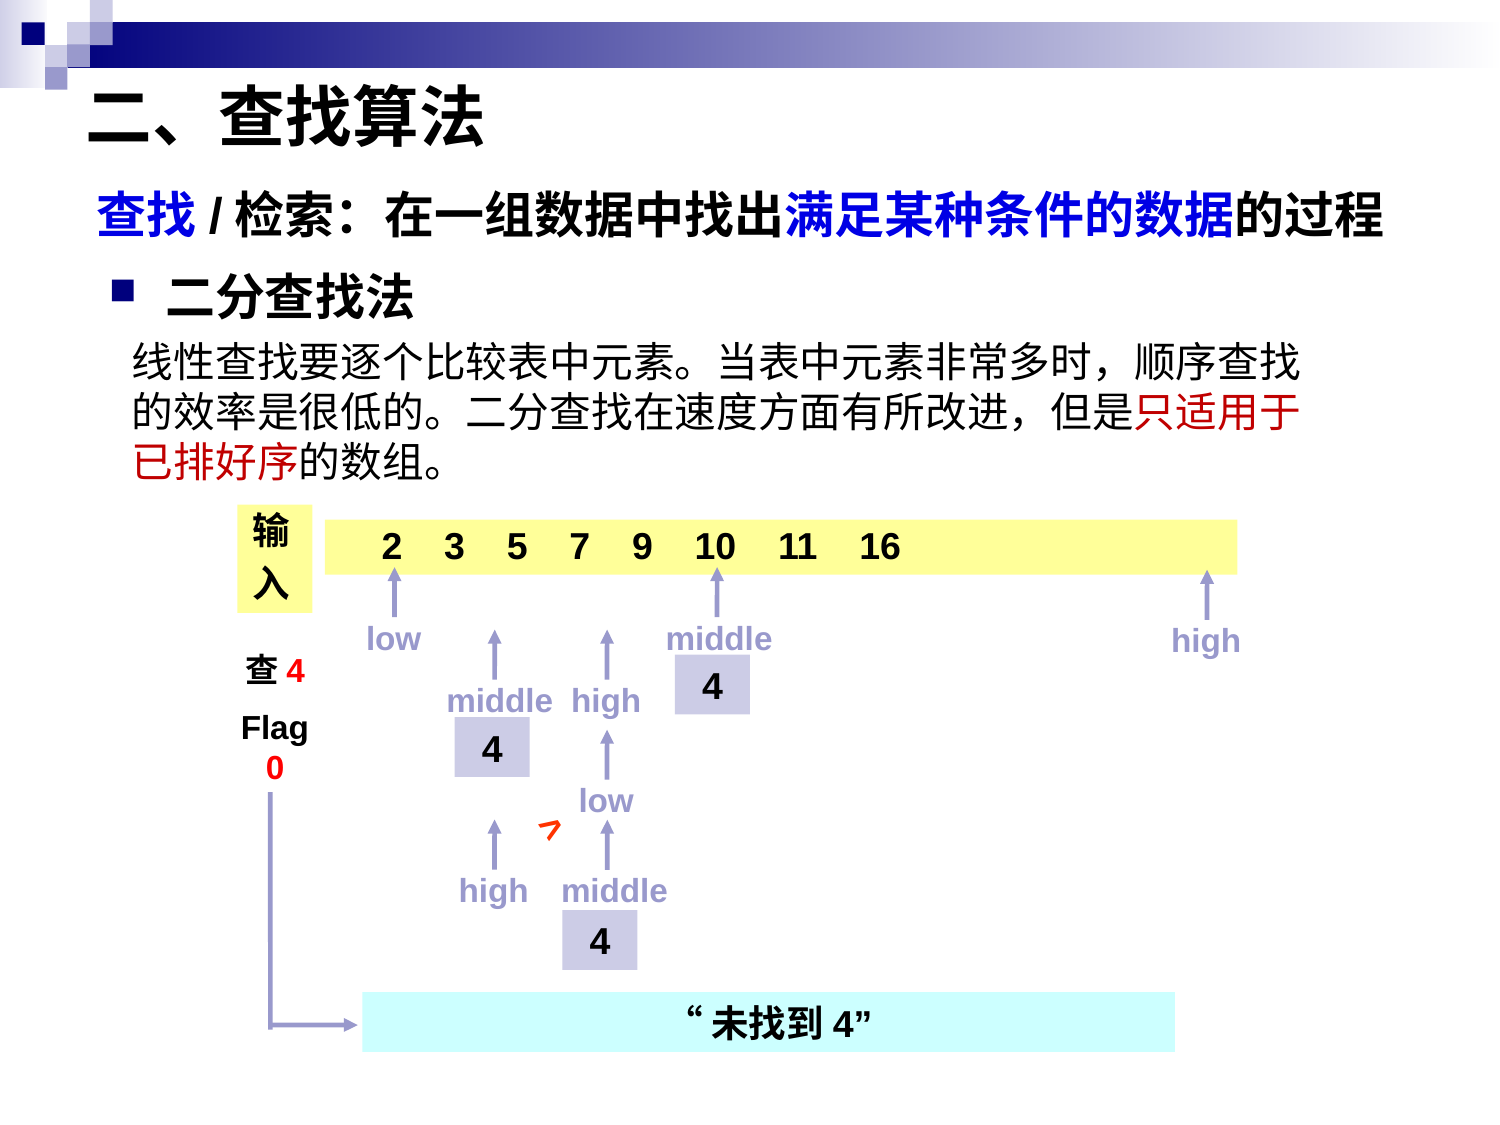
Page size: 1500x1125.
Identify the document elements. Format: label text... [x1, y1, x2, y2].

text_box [337, 566, 1263, 668]
text_box 线性查找要逐个比较表中元素。当表中元素非常多时，顺序查找的效率是很低的。二分查找在速度方面有所改进，但是只适用于已排好序的数组。 [117, 328, 1348, 493]
text_box 4 [454, 737, 530, 777]
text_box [549, 729, 663, 790]
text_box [424, 629, 575, 728]
text_box 输 入 [237, 504, 313, 613]
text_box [575, 629, 663, 728]
text_box 查4 Flag0 [225, 642, 325, 794]
text_box 2 3 5 7 9 10 11 16 [324, 519, 1238, 575]
list 二分查找法 [93, 257, 1477, 457]
text_box 4 [674, 676, 750, 715]
text_box 查找/检索：在一组数据中找出满足某种条件的数据的过程 [81, 175, 1500, 251]
title 二、查找算法 [70, 82, 1421, 148]
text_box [270, 791, 1176, 1053]
